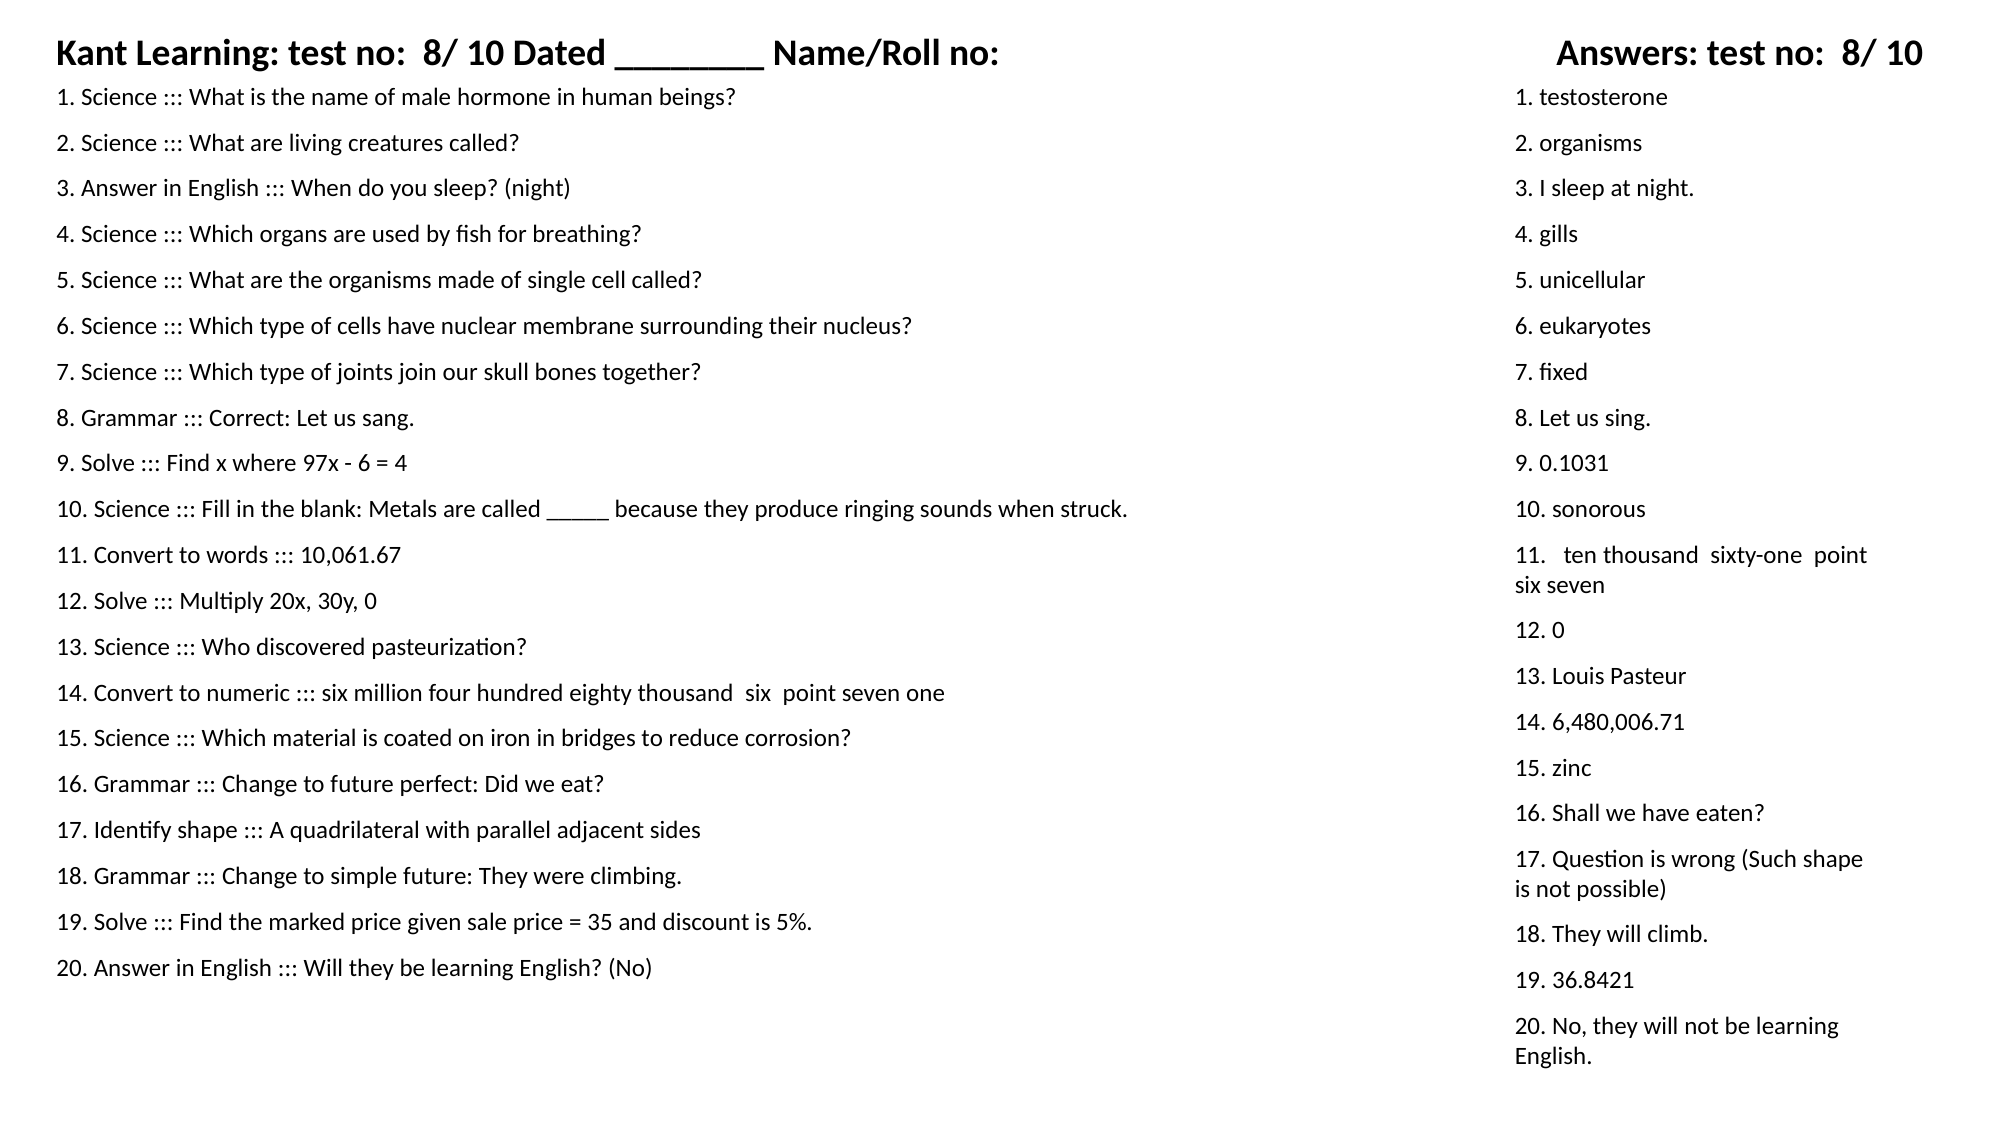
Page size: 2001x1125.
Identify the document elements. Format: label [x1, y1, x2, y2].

text_box [41, 20, 2000, 301]
text_box [1500, 652, 1900, 1001]
text_box [41, 302, 1440, 576]
text_box [41, 852, 1440, 989]
text_box [1500, 302, 1900, 651]
text_box [41, 577, 1440, 851]
text_box [1500, 1002, 1900, 1077]
